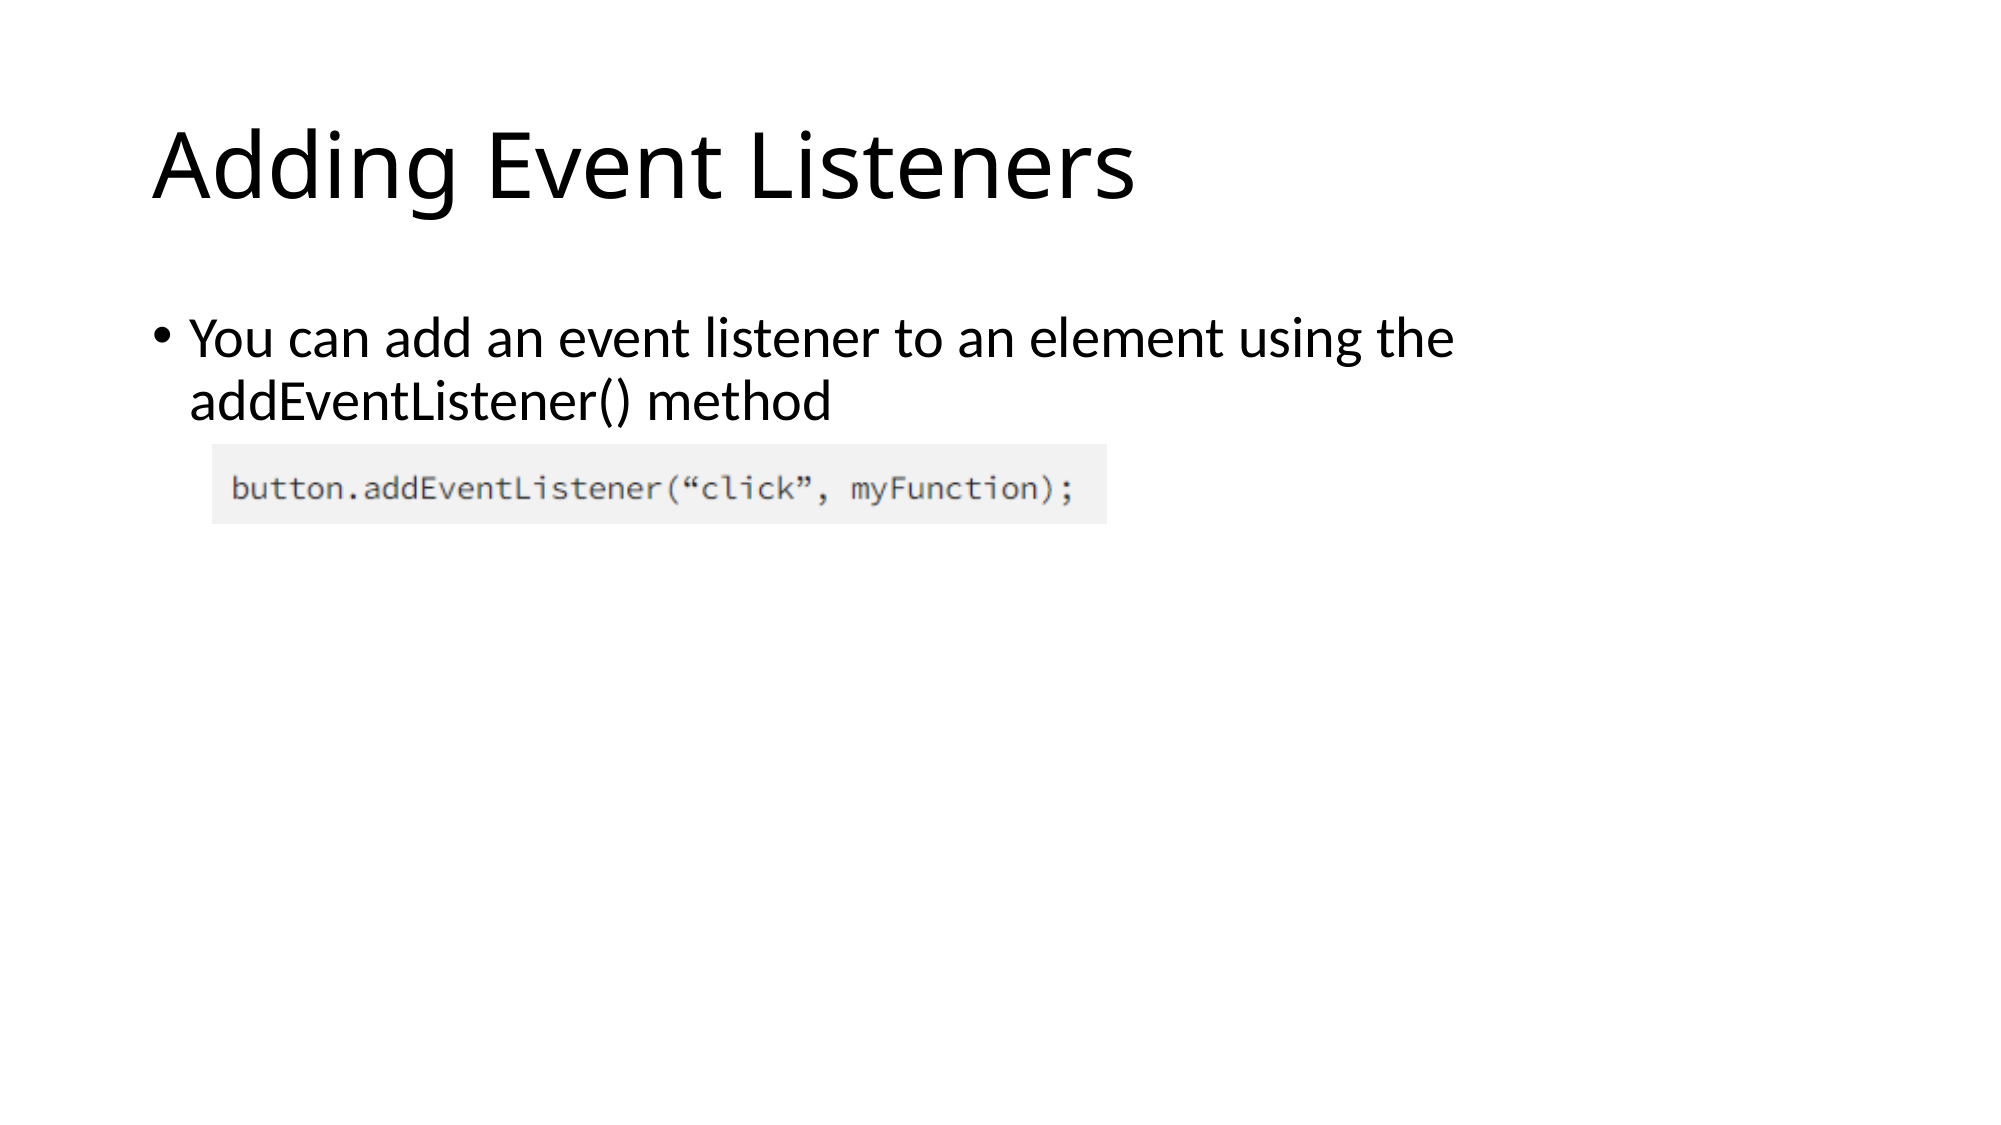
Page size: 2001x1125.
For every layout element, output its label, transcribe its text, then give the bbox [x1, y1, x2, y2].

title Adding Event Listeners [137, 59, 1863, 278]
list You can add an event listener to an element using the addEventListener() method [137, 299, 1863, 1014]
picture [212, 444, 1107, 524]
